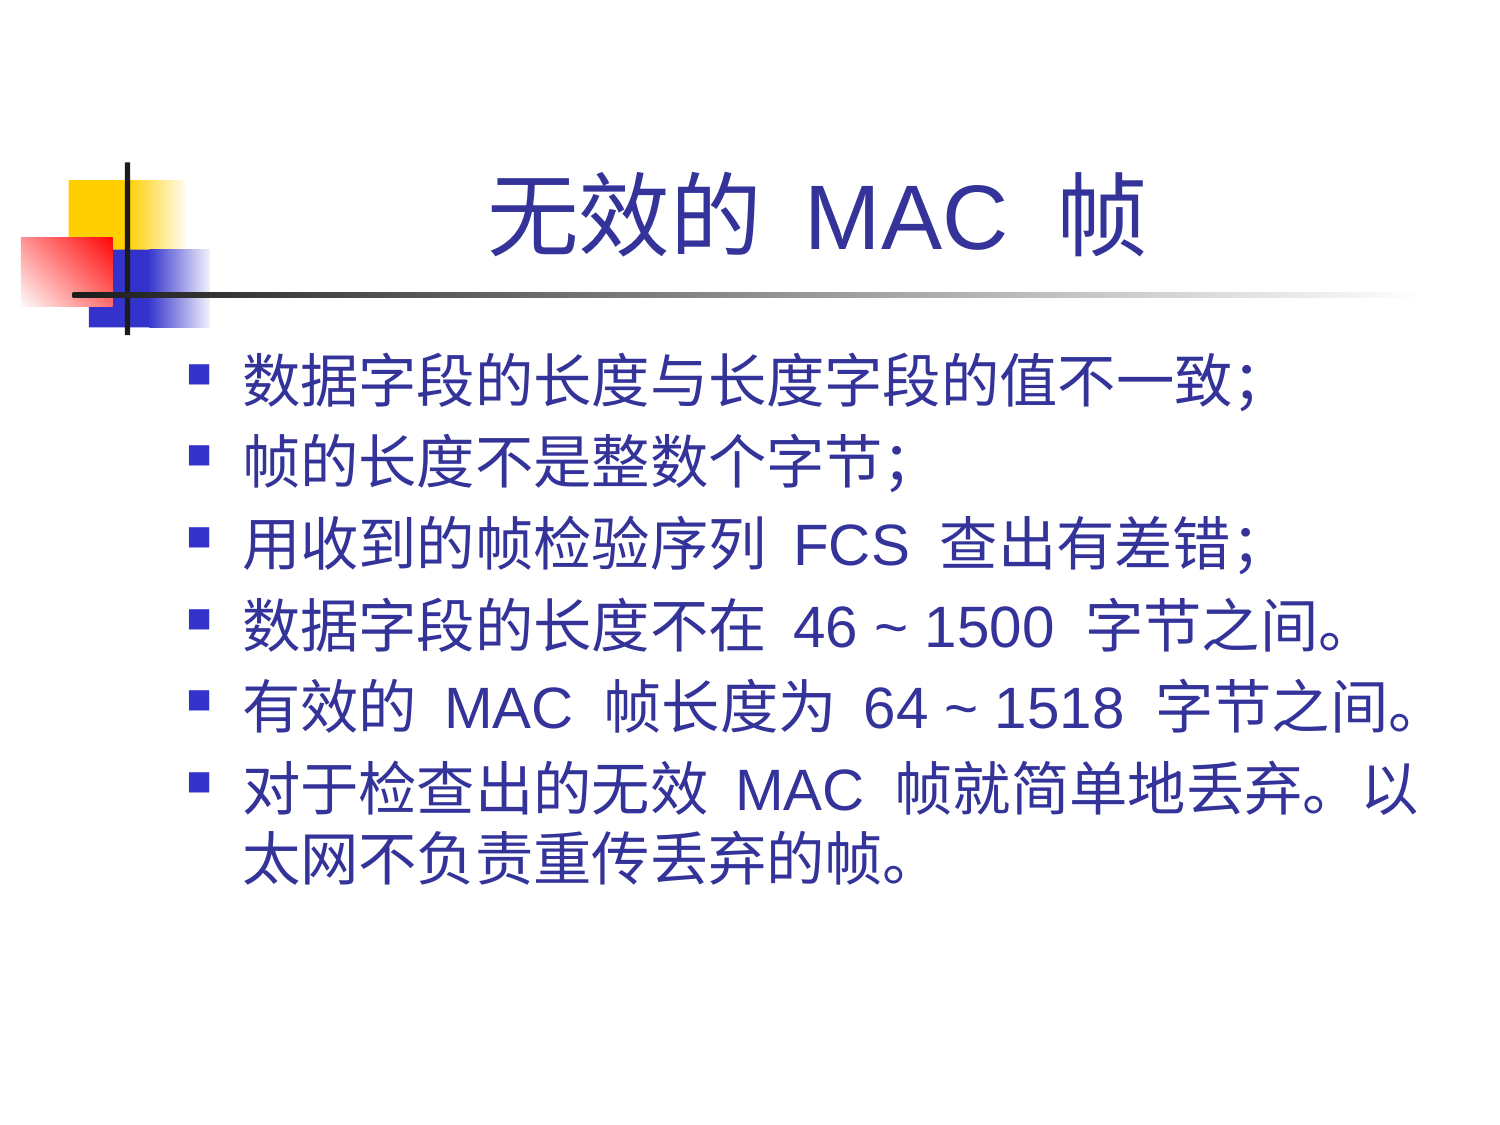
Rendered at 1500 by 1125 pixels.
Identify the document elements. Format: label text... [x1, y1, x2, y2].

list 数据字段的长度与长度字段的值不一致； 帧的长度不是整数个字节； 用收到的帧检验序列 FCS 查出有差错； 数据字段的长度不在 46 ~ 1500 字节之间。 有效的 MAC 帧长度为 64 ~ 1518 字节之间。 对于检查出的无效 MAC 帧就简单地丢弃。以太网不负责重传丢弃的帧。 [171, 336, 1459, 1035]
title 无效的 MAC 帧 [188, 35, 1468, 275]
